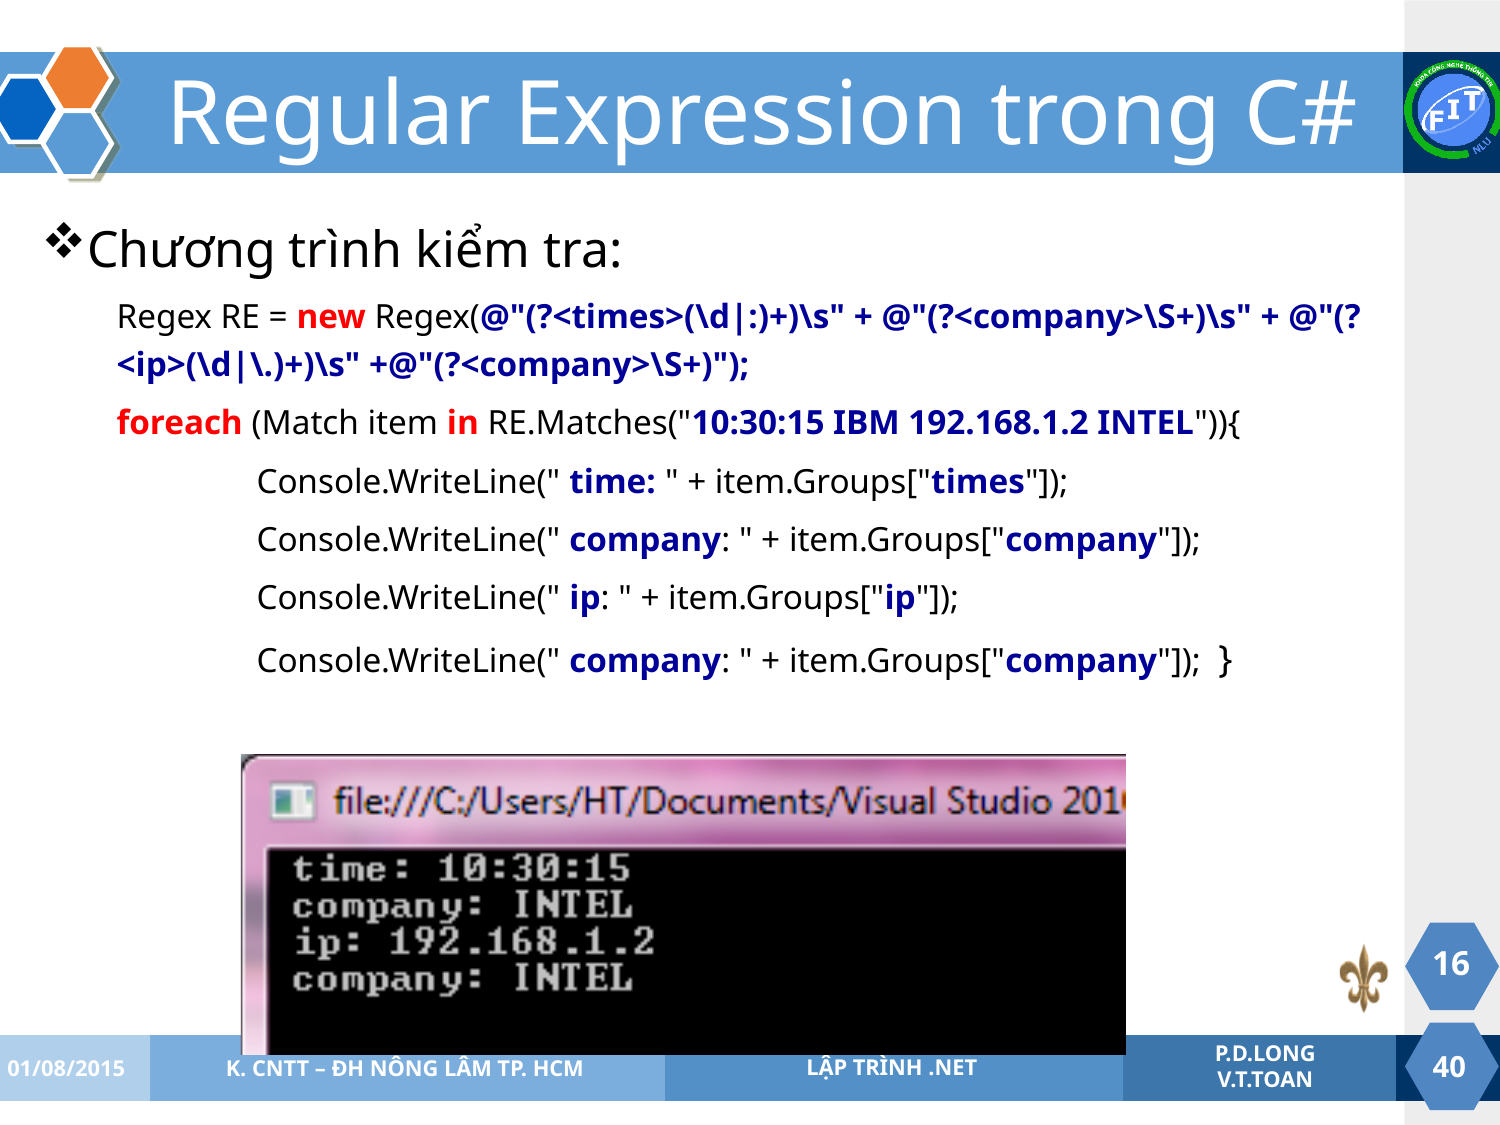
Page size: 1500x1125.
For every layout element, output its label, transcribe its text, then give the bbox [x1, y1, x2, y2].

picture [1404, 60, 1500, 159]
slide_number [0, 1038, 158, 1098]
picture [240, 754, 1126, 1055]
footer K. CNTT – ĐH NÔNG LÂM TP. HCM [151, 1039, 659, 1100]
slide_number 16 [1405, 935, 1497, 996]
title Regular Expression trong C# [151, 59, 1397, 173]
list Chương trình kiểm tra: Regex RE = new Regex(@"(?<times>(\d|:)+)\s" + @"(?<company>\S+)\s" + @"(?<ip>(\d|\.)+)\s" +@"(?<company>\S+)"); foreach (Match item in RE.Matches("10:30:15 IBM 192.168.1.2 INTEL")){ Console.WriteLine(" time: " + item.Groups["times"]); Console.WriteLine(" company: " + item.Groups["company"]); Console.WriteLine(" ip: " + item.Groups["ip"]); Console.WriteLine(" company: " + item.Groups["company"]); } [26, 197, 1397, 1014]
